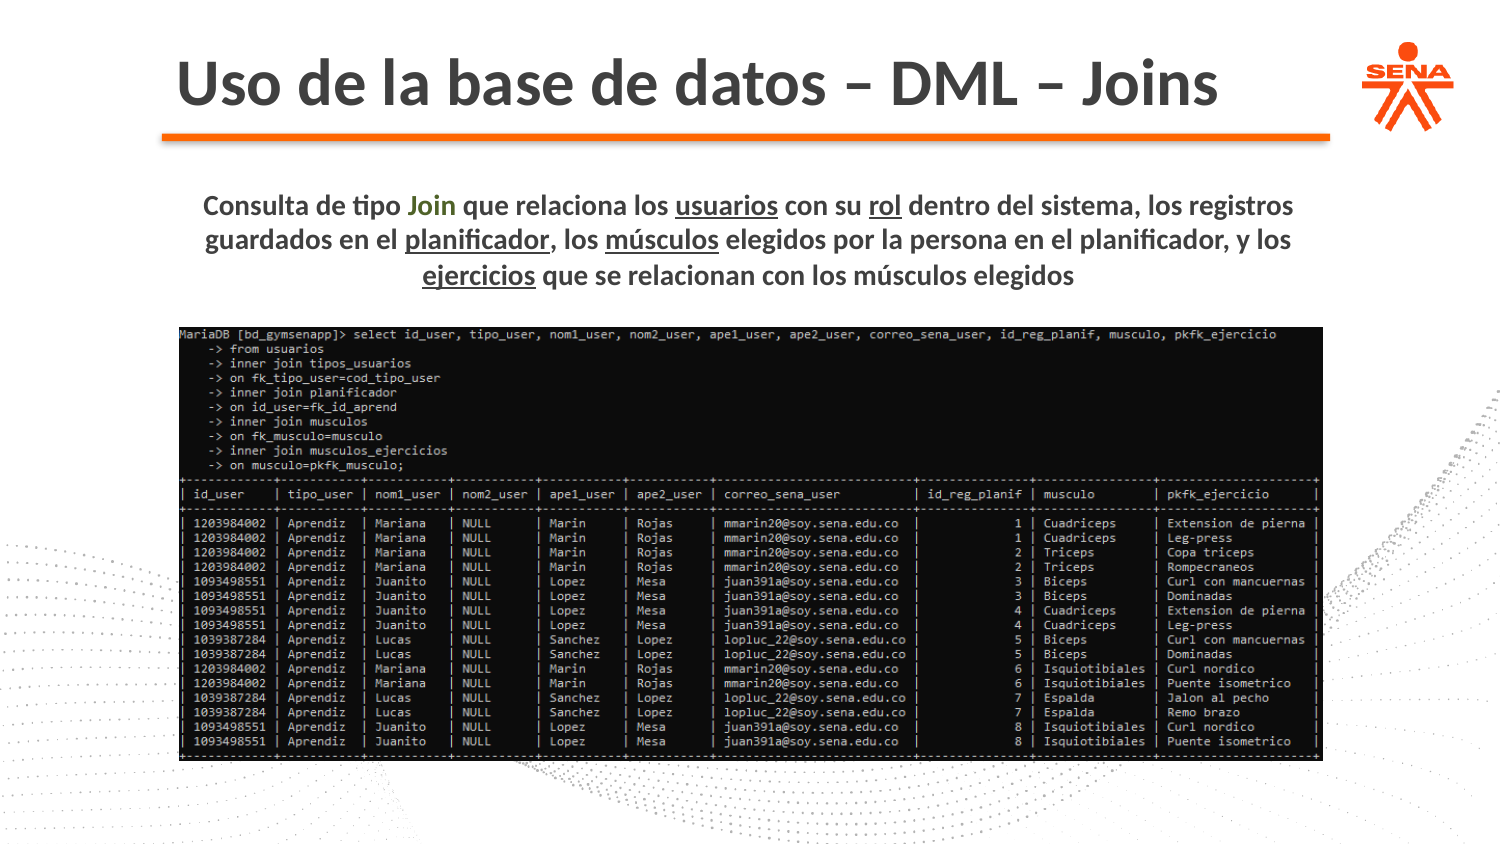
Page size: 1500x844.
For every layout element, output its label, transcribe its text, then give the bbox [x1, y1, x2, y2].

text_box Uso de la base de datos – DML – Joins [161, 31, 1331, 127]
text_box Consulta de tipo Join que relaciona los usuarios con su rol dentro del sistema, los registros guardados en el planificador, los músculos elegidos por la persona en el planificador, y los ejercicios que se relacionan con los músculos elegidos [174, 178, 1323, 299]
picture [0, 0, 1500, 844]
text_box [161, 133, 1331, 142]
